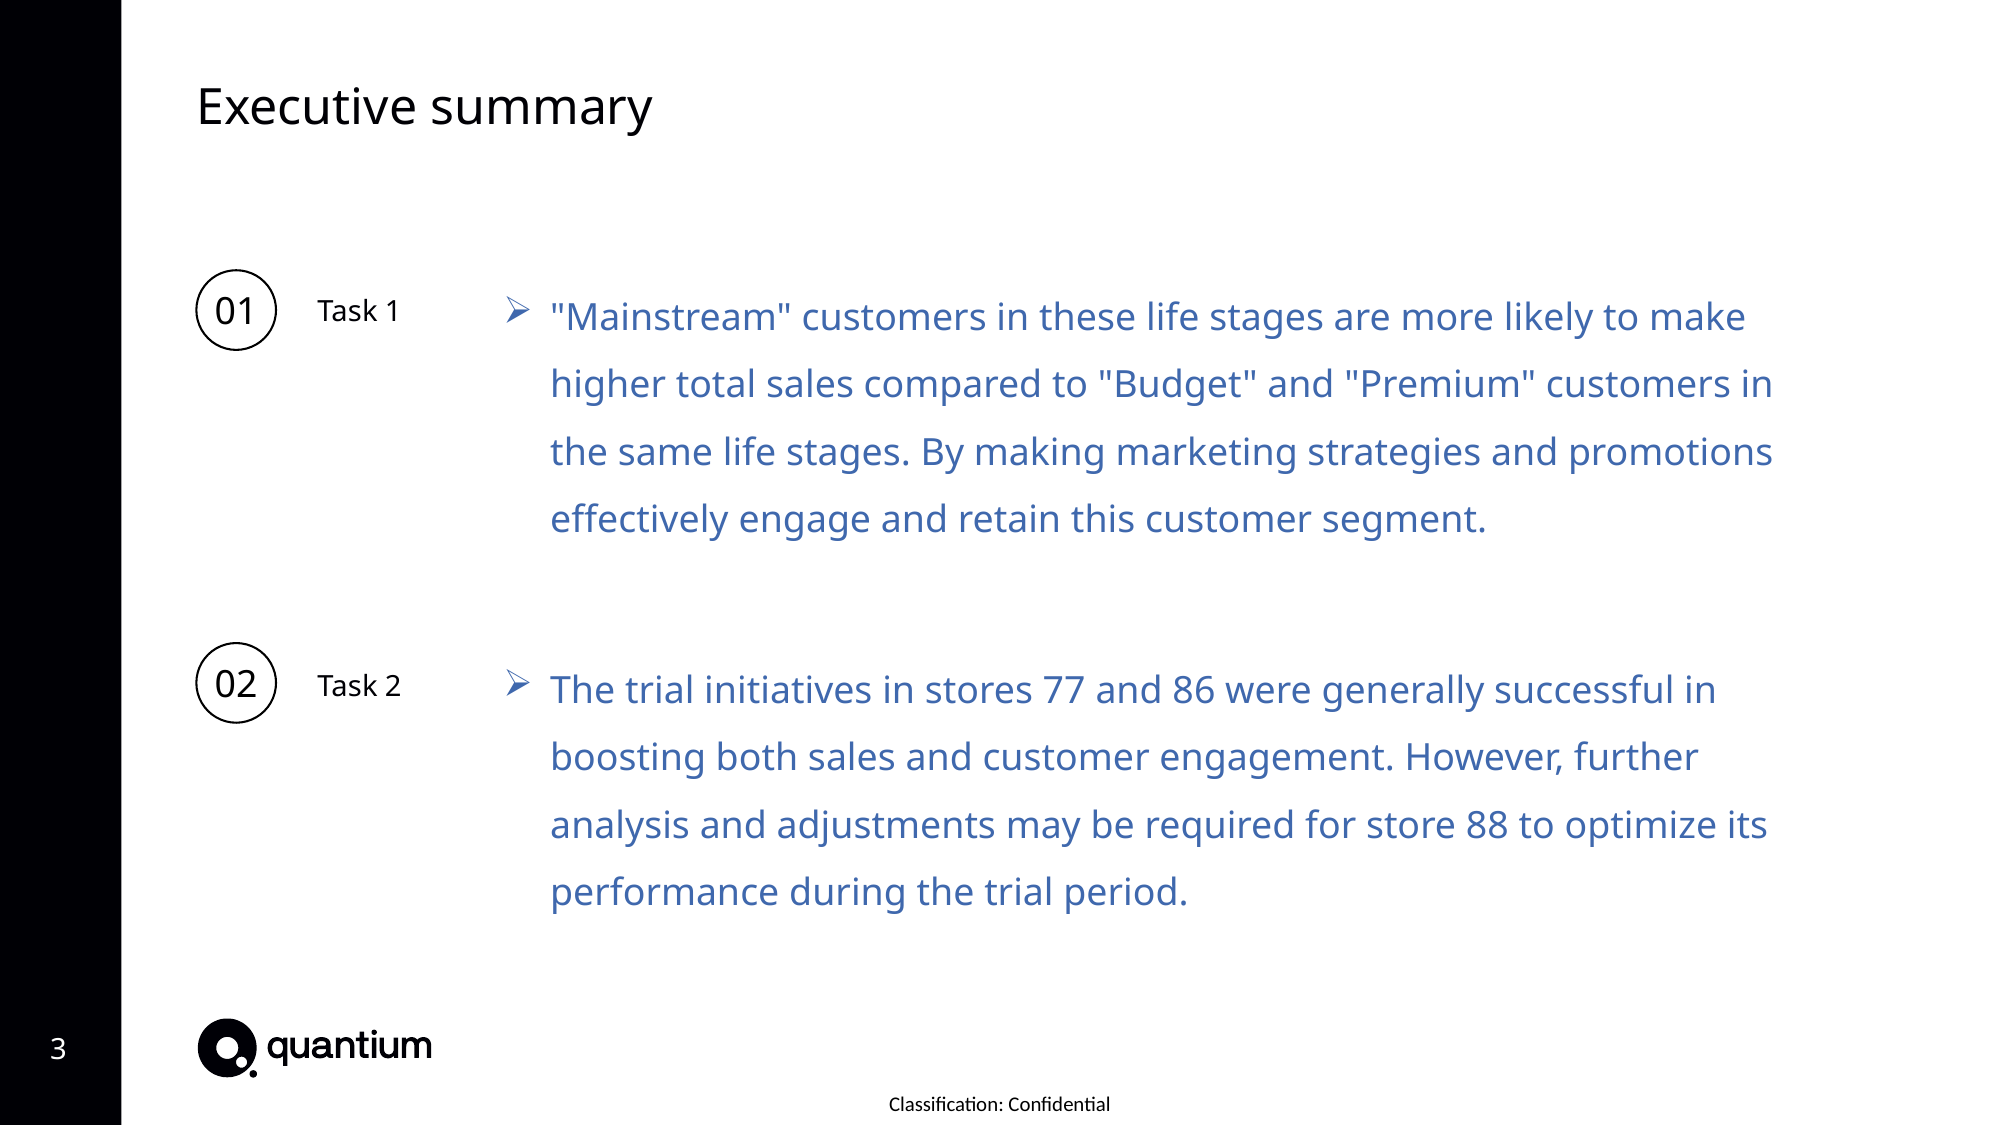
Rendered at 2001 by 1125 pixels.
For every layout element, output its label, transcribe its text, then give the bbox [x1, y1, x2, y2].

text_box Task 1 [317, 292, 629, 575]
text_box Task 2 [317, 667, 503, 950]
text_box 01 [195, 269, 278, 351]
text_box "Mainstream" customers in these life stages are more likely to make higher total sales compared to "Budget" and "Premium" customers in the same life stages. By making marketing strategies and promotions effectively engage and retain this customer segment. [503, 270, 1804, 482]
list Executive summary [196, 74, 1916, 210]
text_box The trial initiatives in stores 77 and 86 were generally successful in boosting both sales and customer engagement. However, further analysis and adjustments may be required for store 88 to optimize its performance during the trial period. [503, 643, 1832, 980]
text_box 02 [195, 642, 278, 724]
